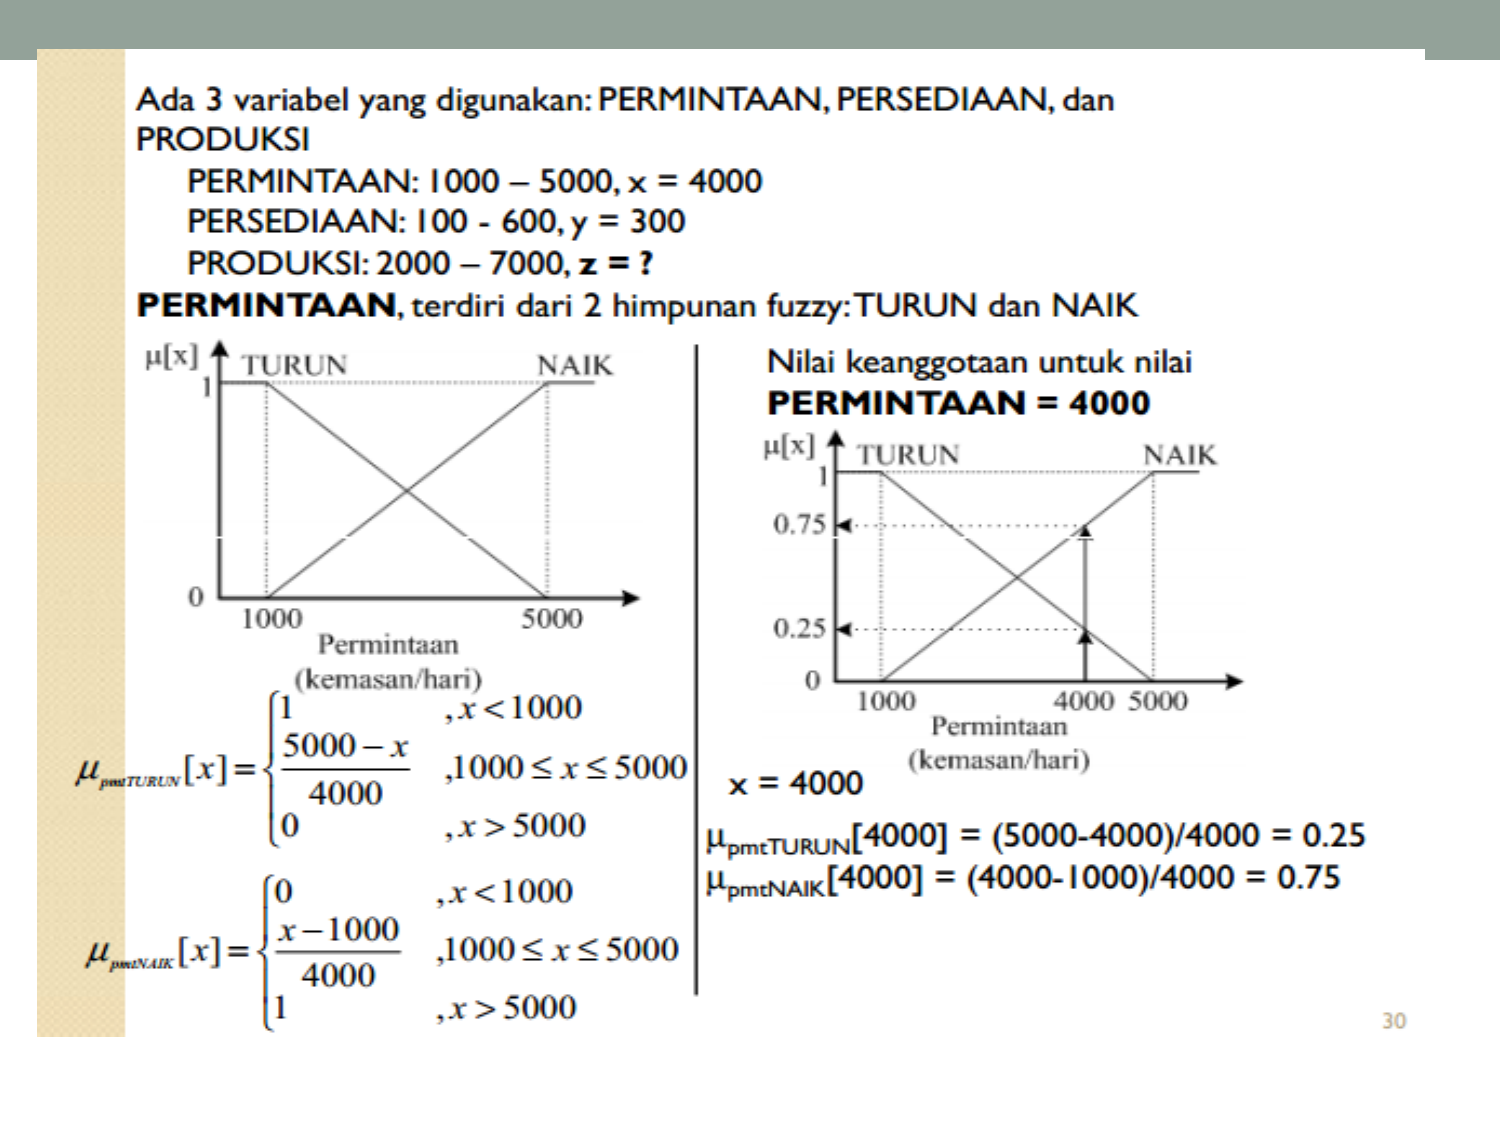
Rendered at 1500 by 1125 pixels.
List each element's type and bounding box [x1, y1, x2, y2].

picture [37, 49, 1426, 1037]
